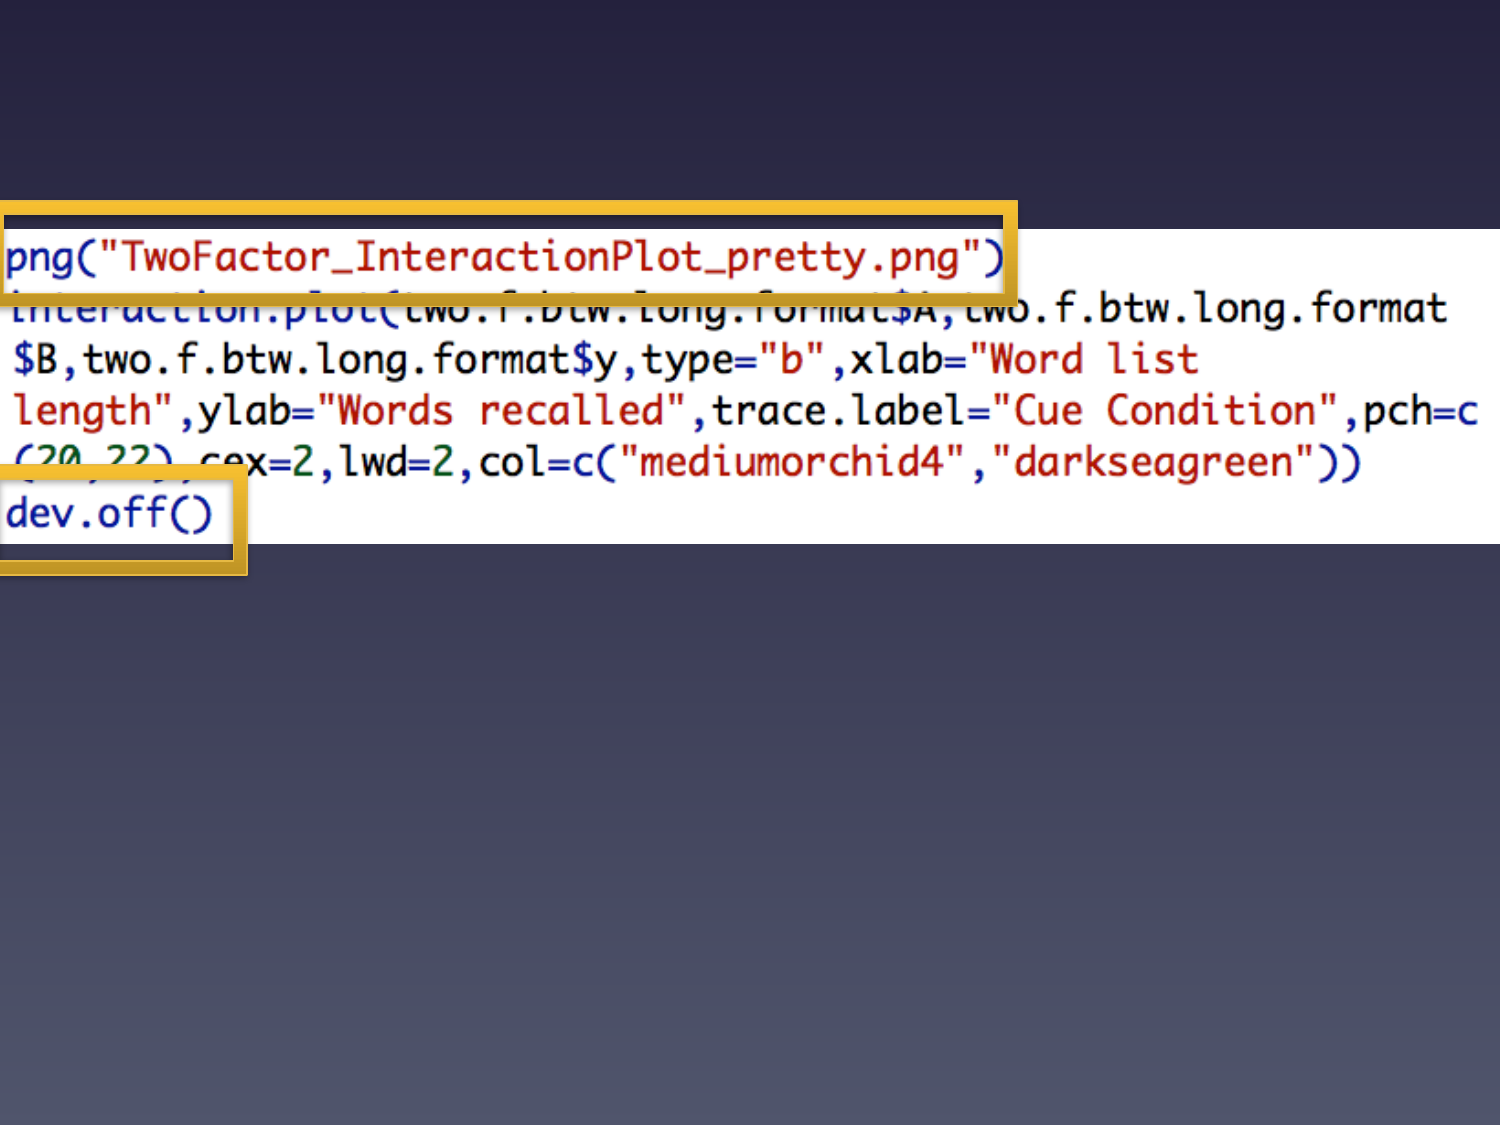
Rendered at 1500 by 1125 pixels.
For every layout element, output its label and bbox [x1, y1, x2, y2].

text_box [0, 200, 1018, 227]
text_box [0, 552, 248, 576]
picture [0, 228, 1500, 544]
